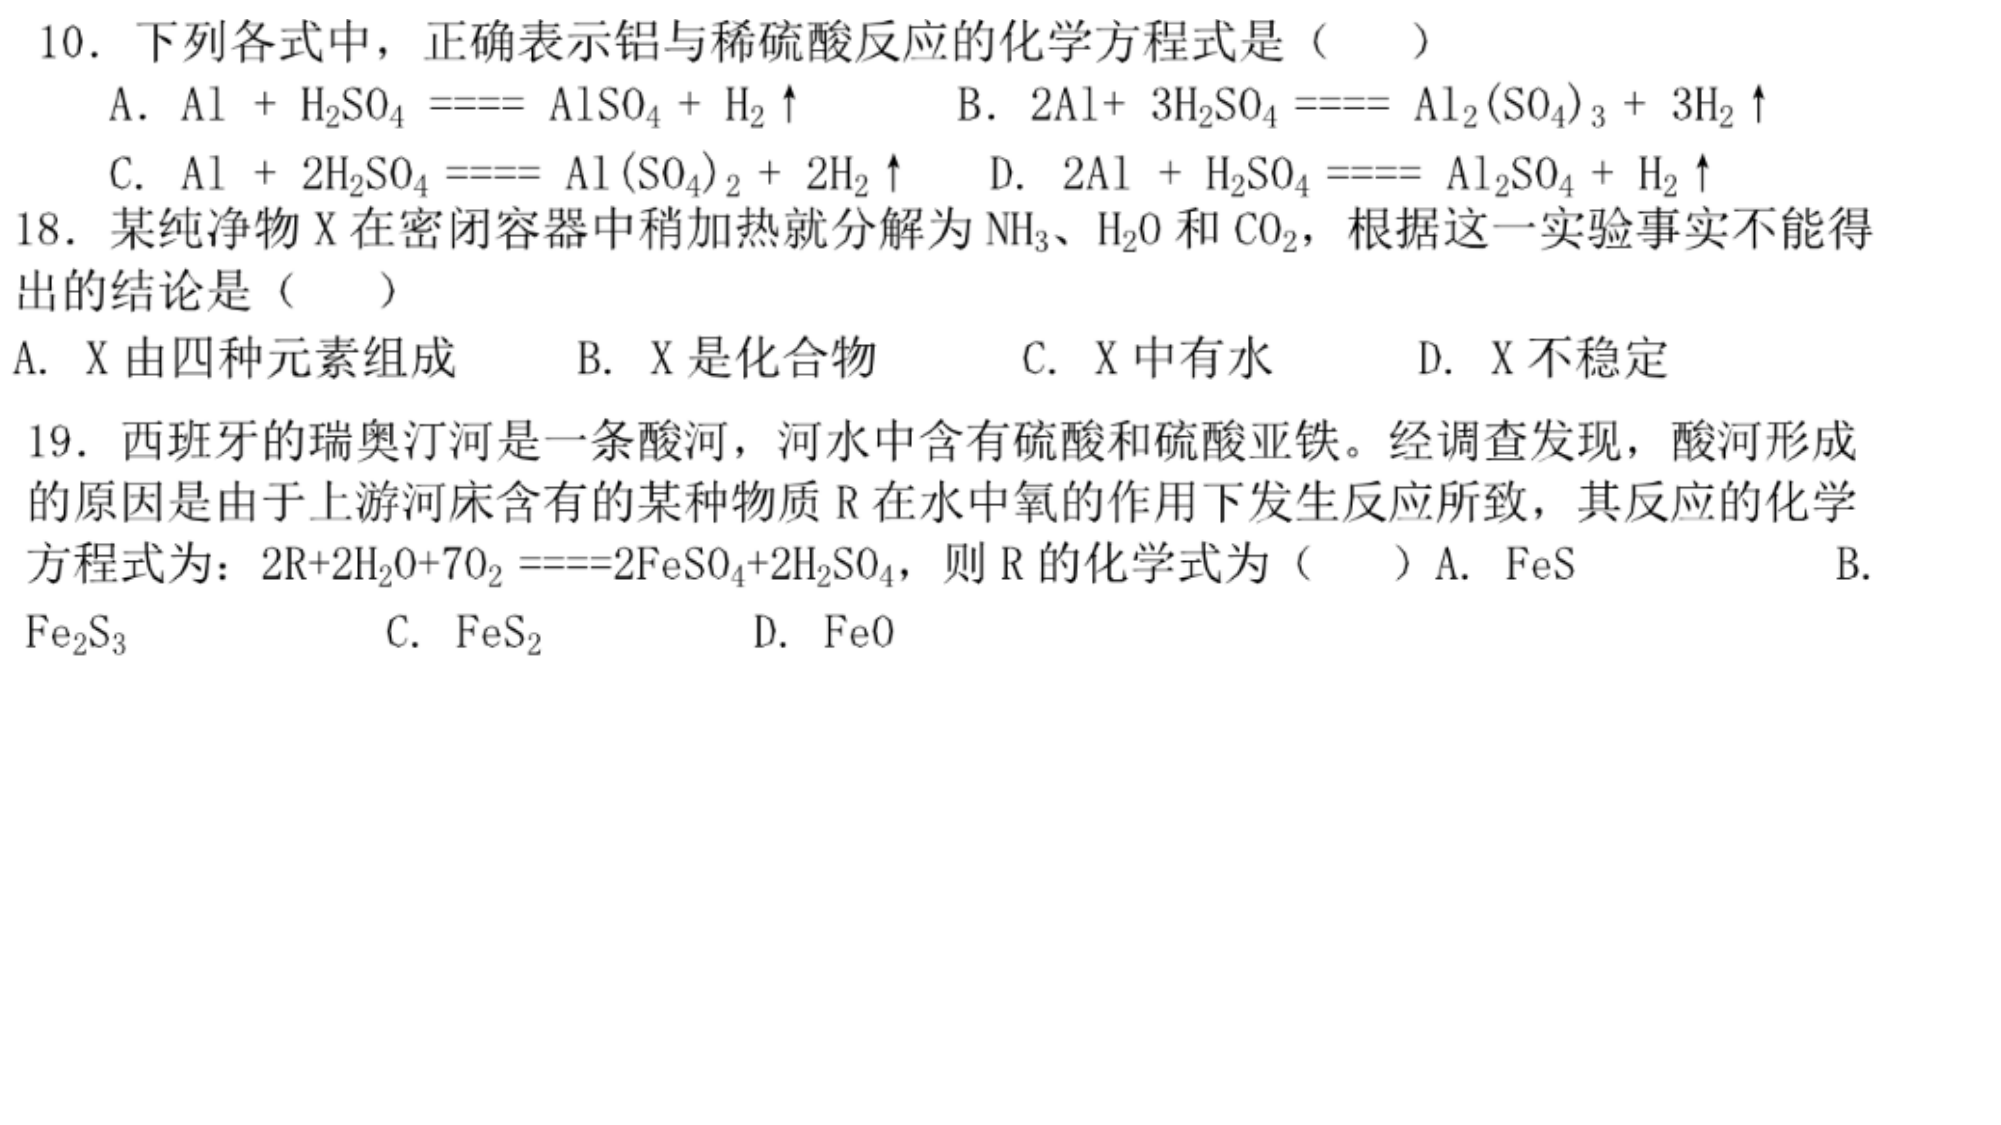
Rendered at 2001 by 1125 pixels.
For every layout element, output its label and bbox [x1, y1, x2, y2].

picture [0, 19, 1888, 667]
